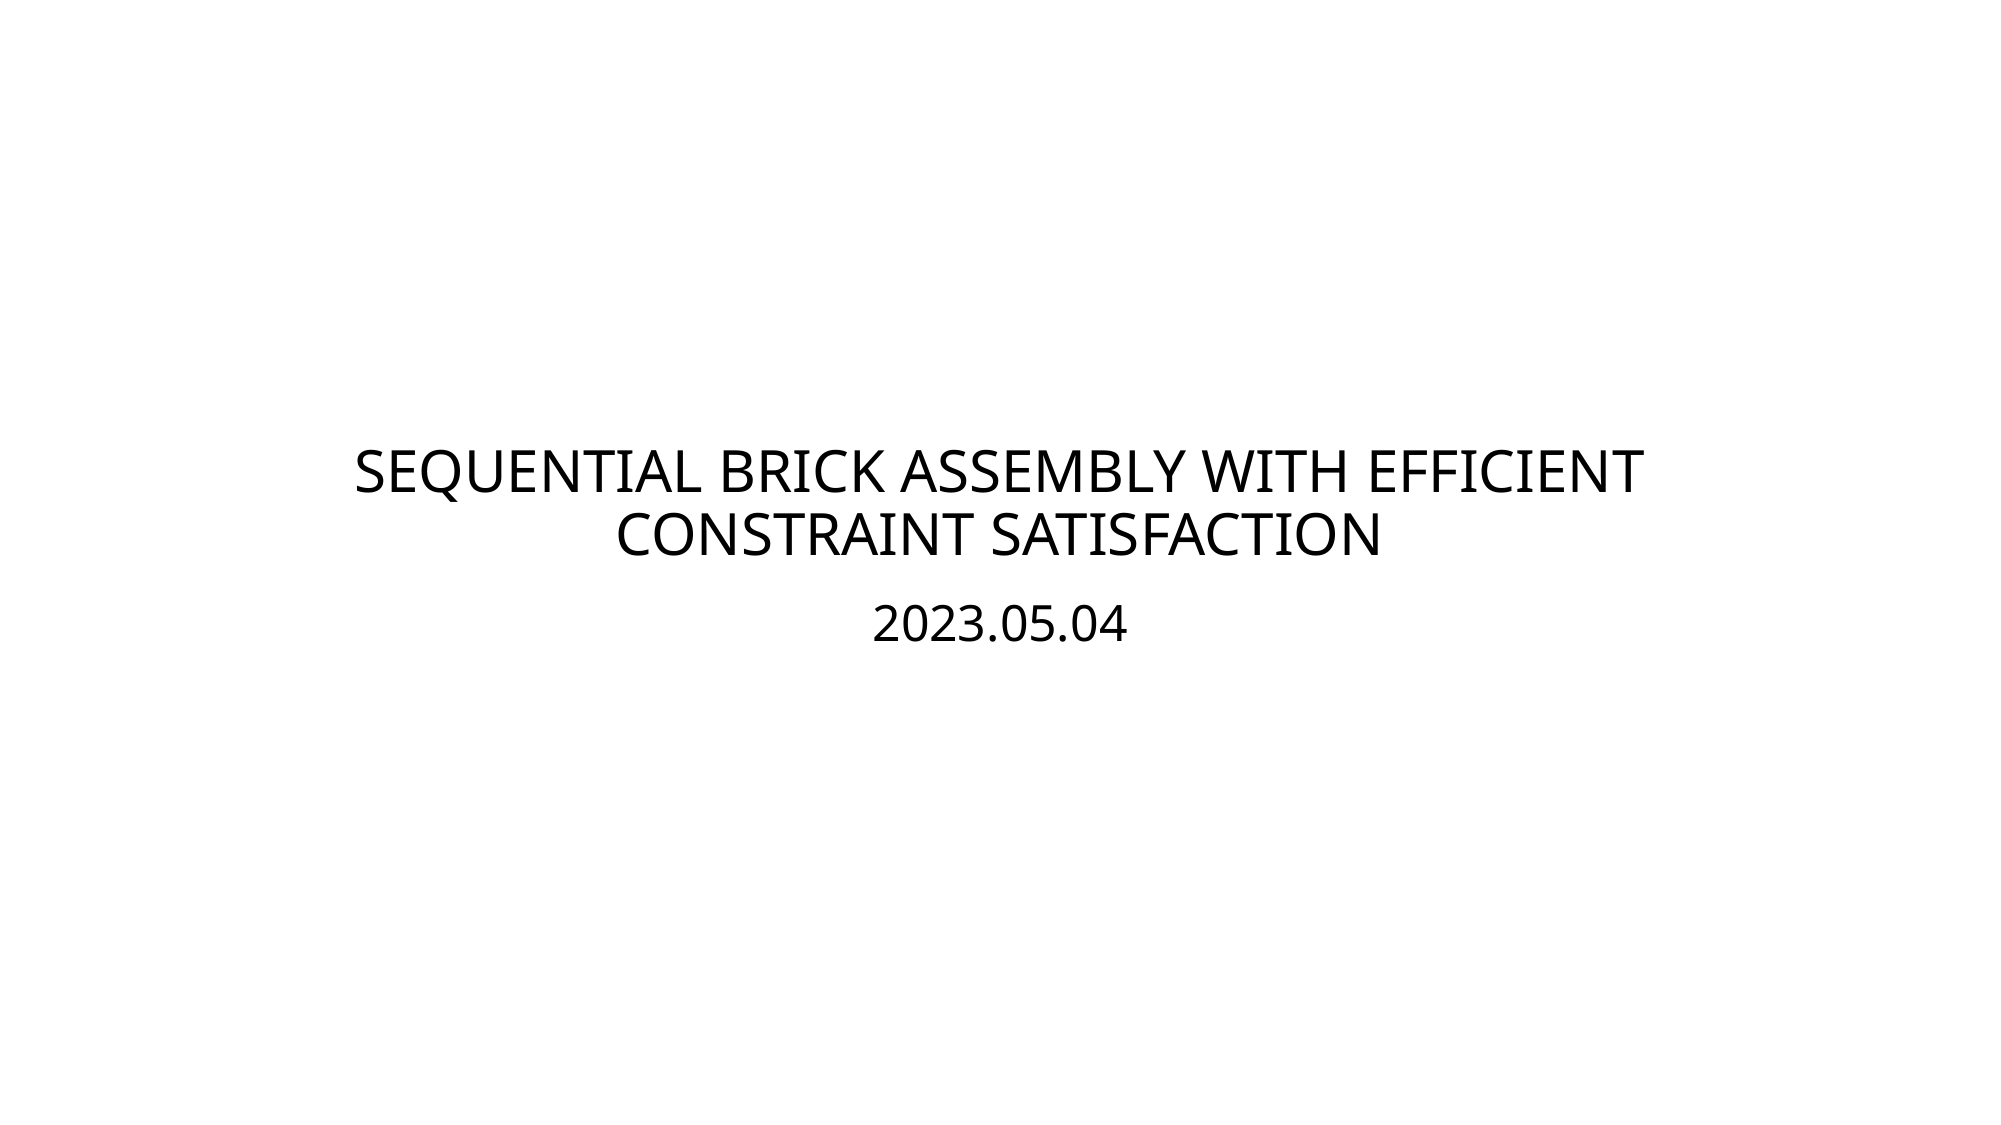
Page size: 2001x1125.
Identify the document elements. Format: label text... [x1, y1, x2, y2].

title SEQUENTIAL BRICK ASSEMBLY WITH EFFICIENT CONSTRAINT SATISFACTION [249, 184, 1750, 576]
subtitle 2023.05.04 [249, 590, 1750, 863]
